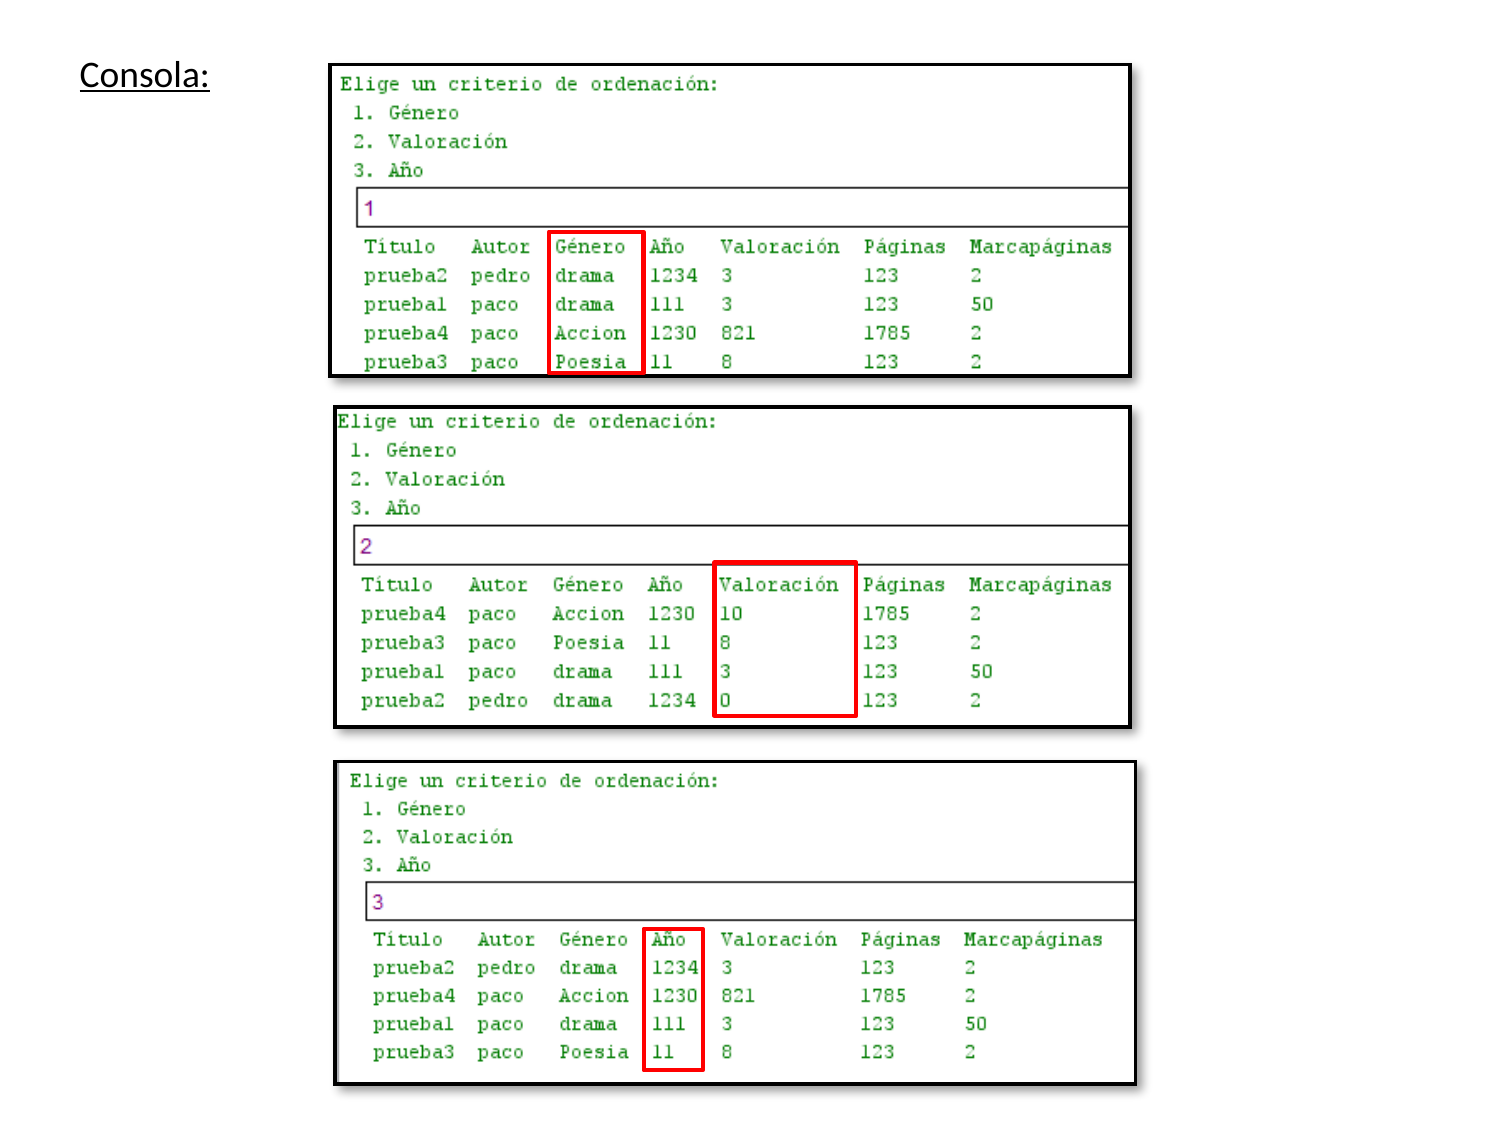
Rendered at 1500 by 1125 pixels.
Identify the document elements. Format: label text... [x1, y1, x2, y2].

picture [336, 763, 1135, 1083]
picture [336, 408, 1129, 726]
picture [331, 66, 1129, 375]
text_box Consola: [64, 42, 231, 103]
